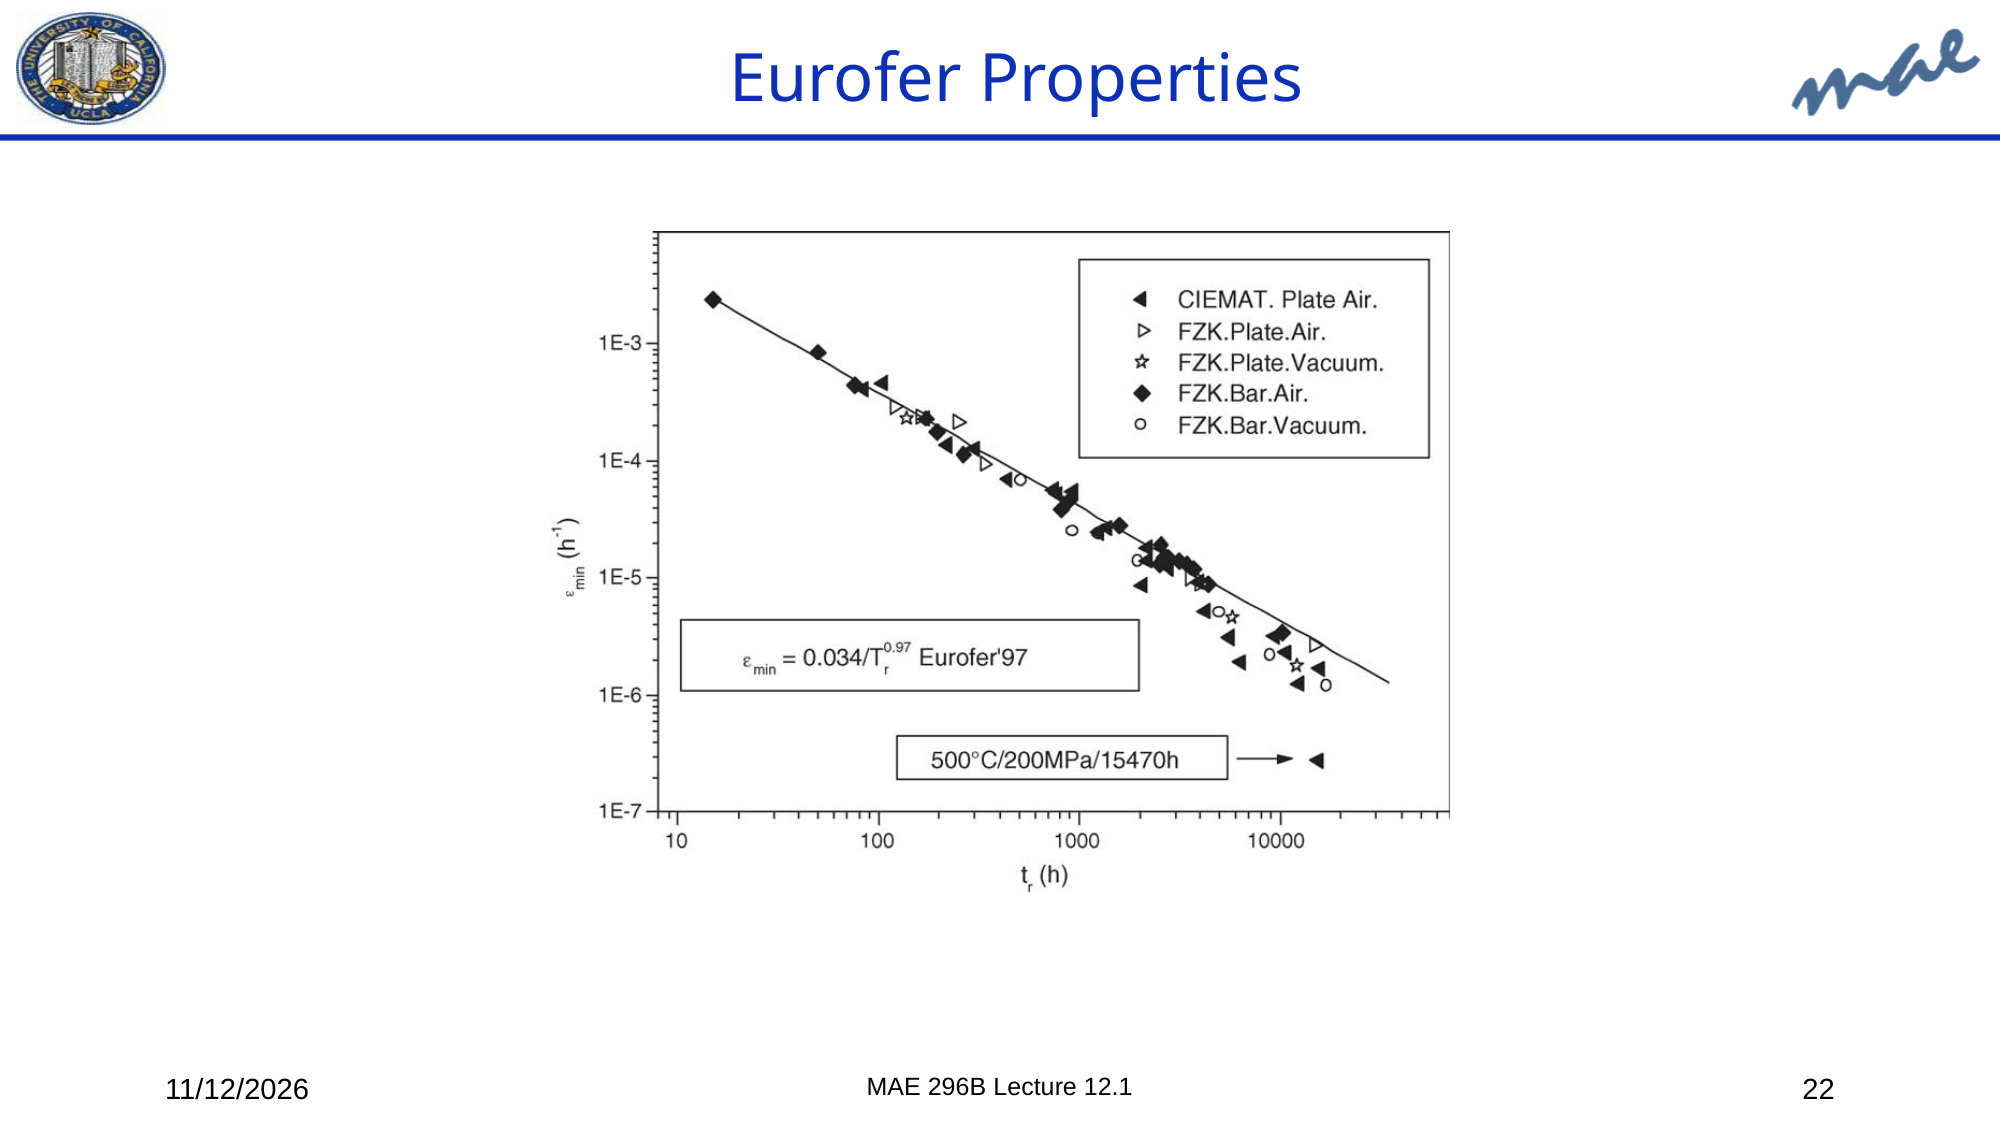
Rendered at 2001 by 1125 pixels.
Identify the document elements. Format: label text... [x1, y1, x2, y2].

picture [549, 231, 1451, 894]
picture [1783, 19, 2000, 125]
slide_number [149, 1062, 567, 1113]
slide_number 22 [1433, 1062, 1851, 1113]
title Eurofer Properties [166, 24, 1867, 126]
picture [16, 12, 166, 125]
footer MAE 296B Lecture 12.1 [683, 1062, 1317, 1113]
